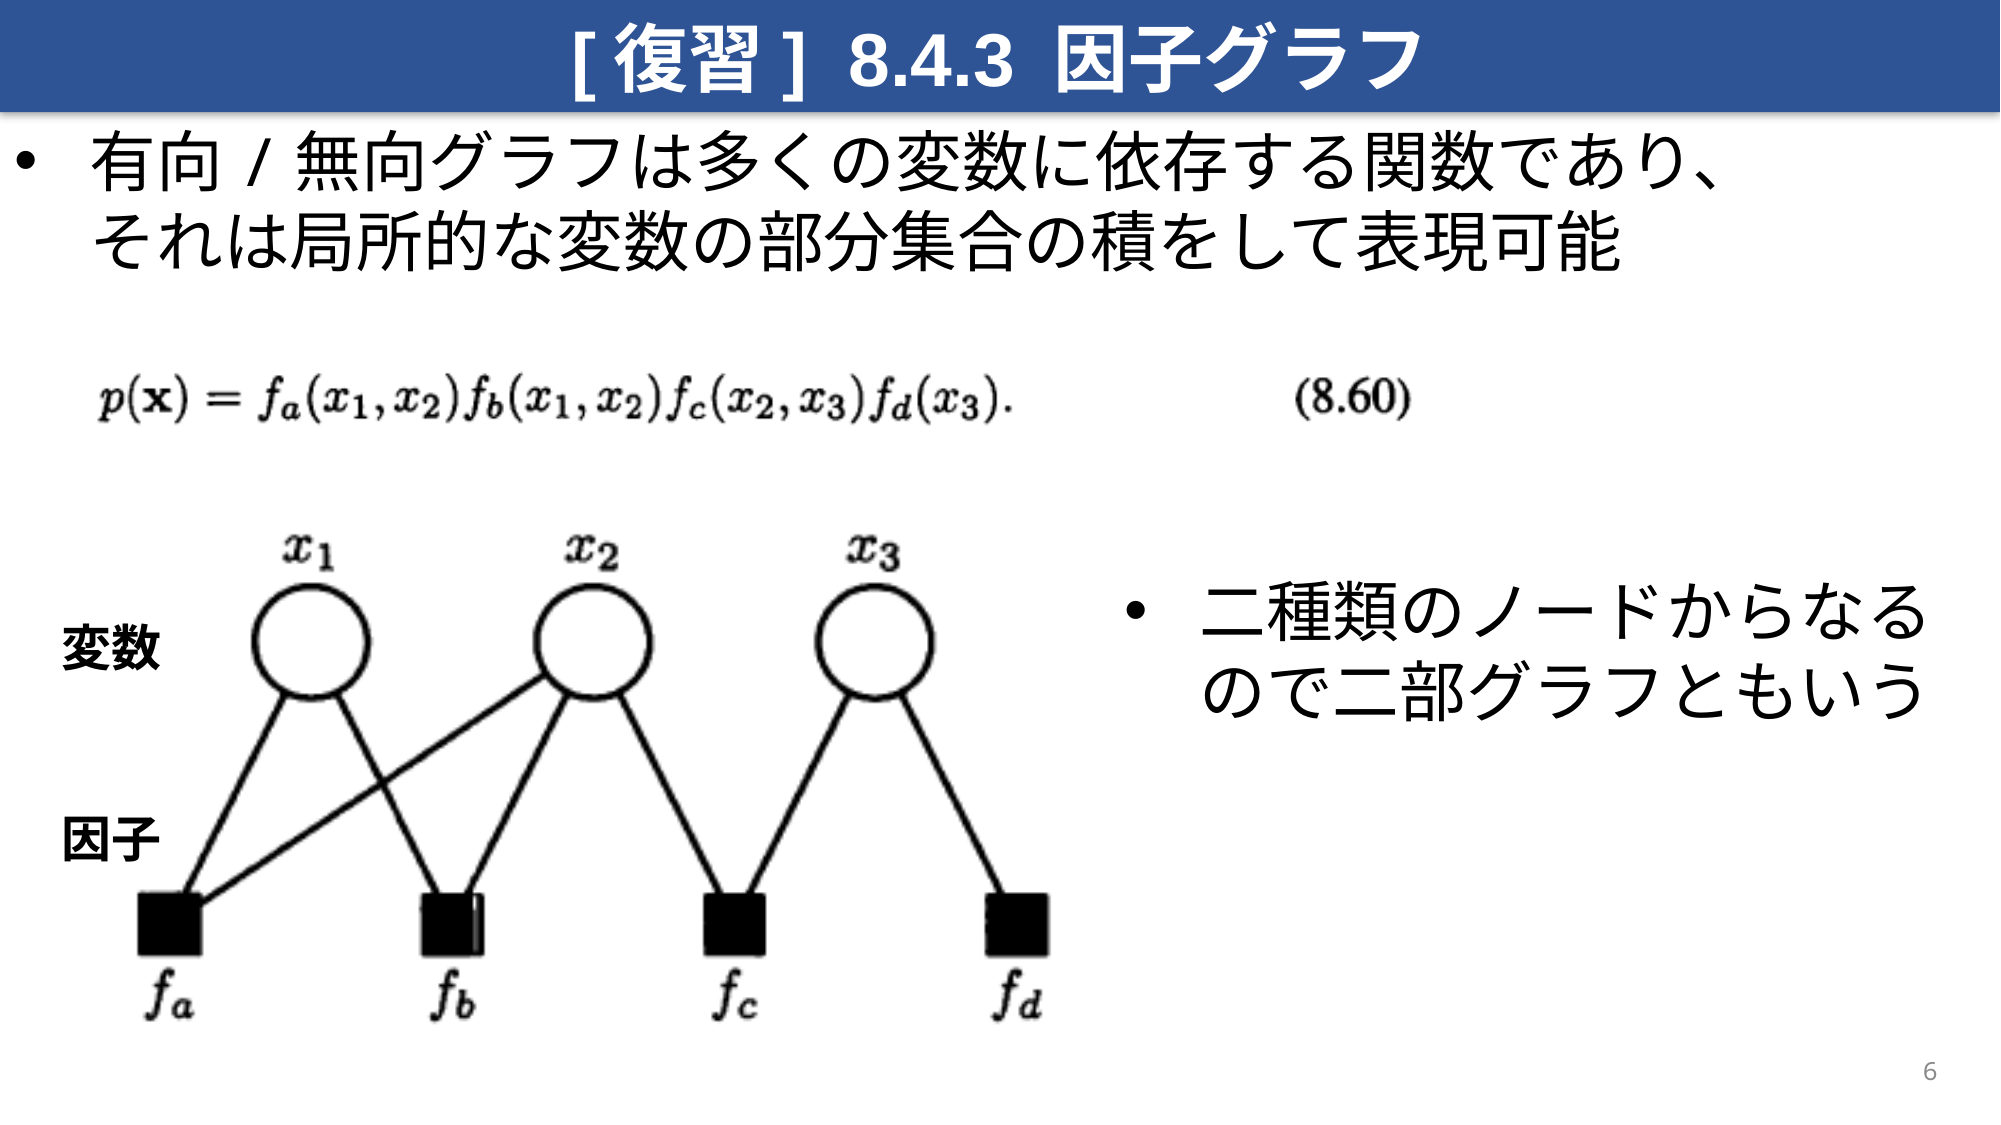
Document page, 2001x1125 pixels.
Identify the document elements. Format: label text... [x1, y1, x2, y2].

text_box [復習] 8.4.3 因子グラフ [0, 0, 2000, 113]
text_box 因子 [47, 800, 93, 875]
text_box 有向/無向グラフは多くの変数に依存する関数であり、 それは局所的な変数の部分集合の積をして表現可能 [0, 123, 2000, 287]
text_box 変数 [47, 608, 93, 684]
text_box 二種類のノードからなるので二部グラフともいう [1109, 562, 2000, 738]
picture [46, 288, 1450, 445]
picture [93, 493, 1108, 1073]
slide_number 6 [1502, 1042, 1953, 1103]
